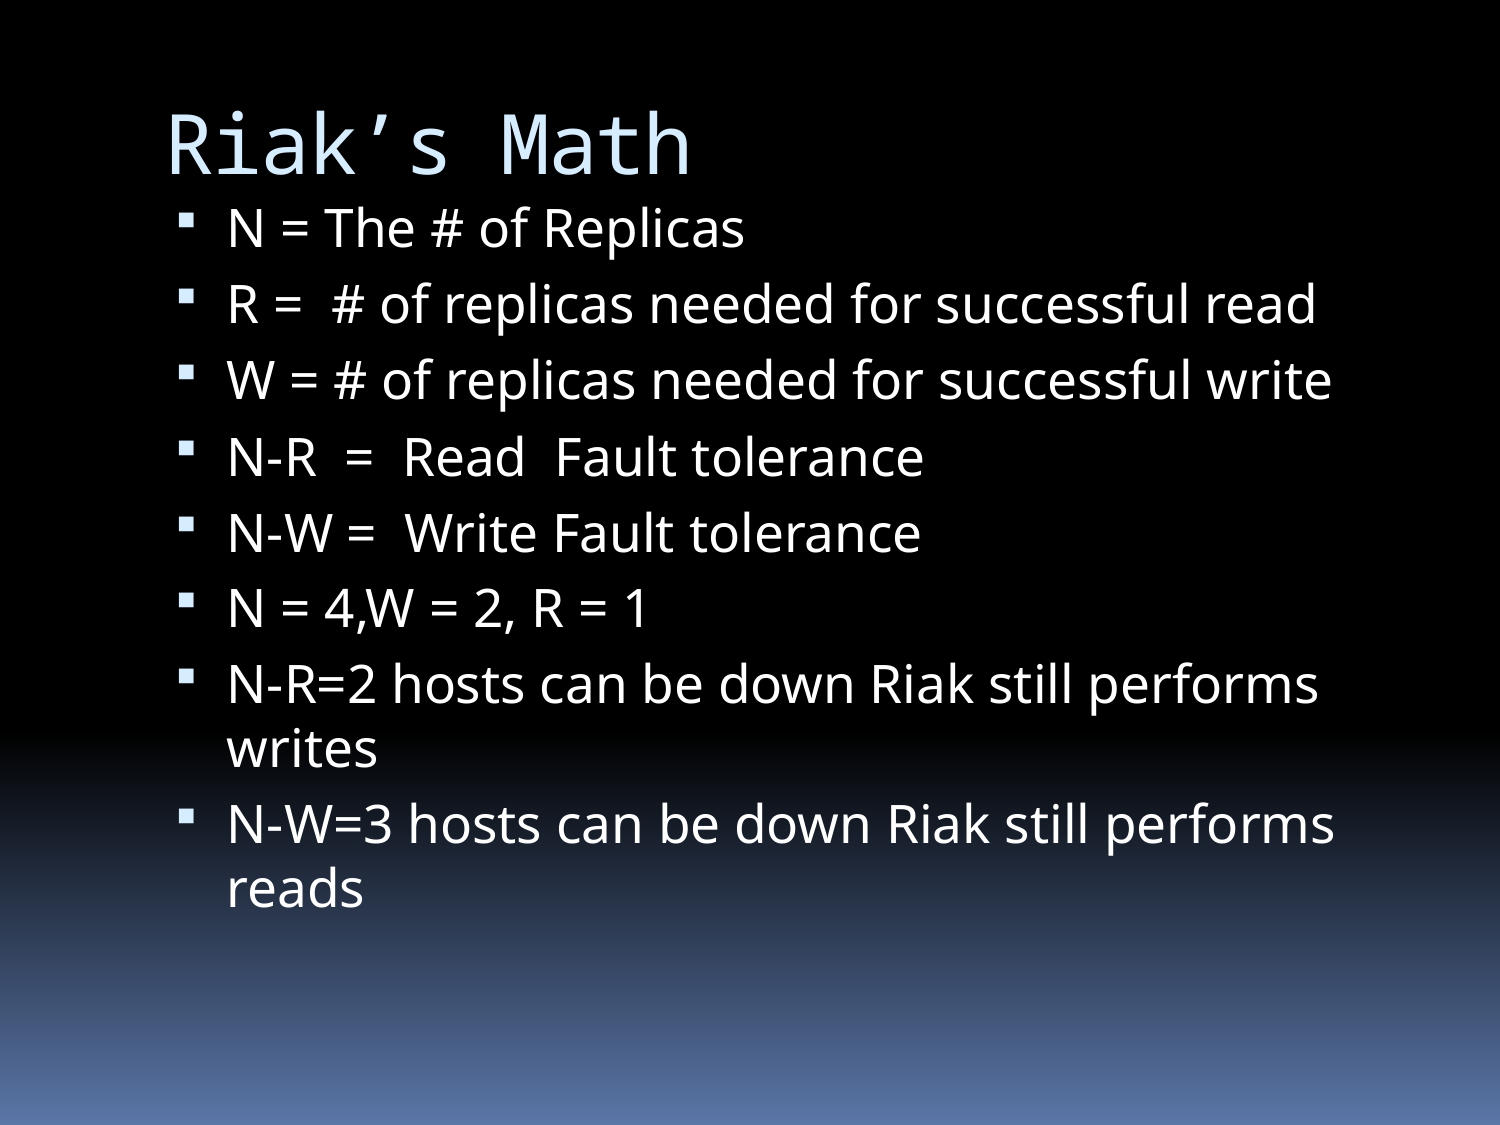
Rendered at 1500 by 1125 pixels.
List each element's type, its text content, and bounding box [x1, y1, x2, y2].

list N = The # of Replicas R = # of replicas needed for successful read W = # of replicas needed for successful write N-R = Read Fault tolerance N-W = Write Fault tolerance N = 4,W = 2, R = 1 N-R=2 hosts can be down Riak still performs writes N-W=3 hosts can be down Riak still performs reads [150, 187, 1425, 938]
title Riak’s Math [150, 83, 1425, 187]
